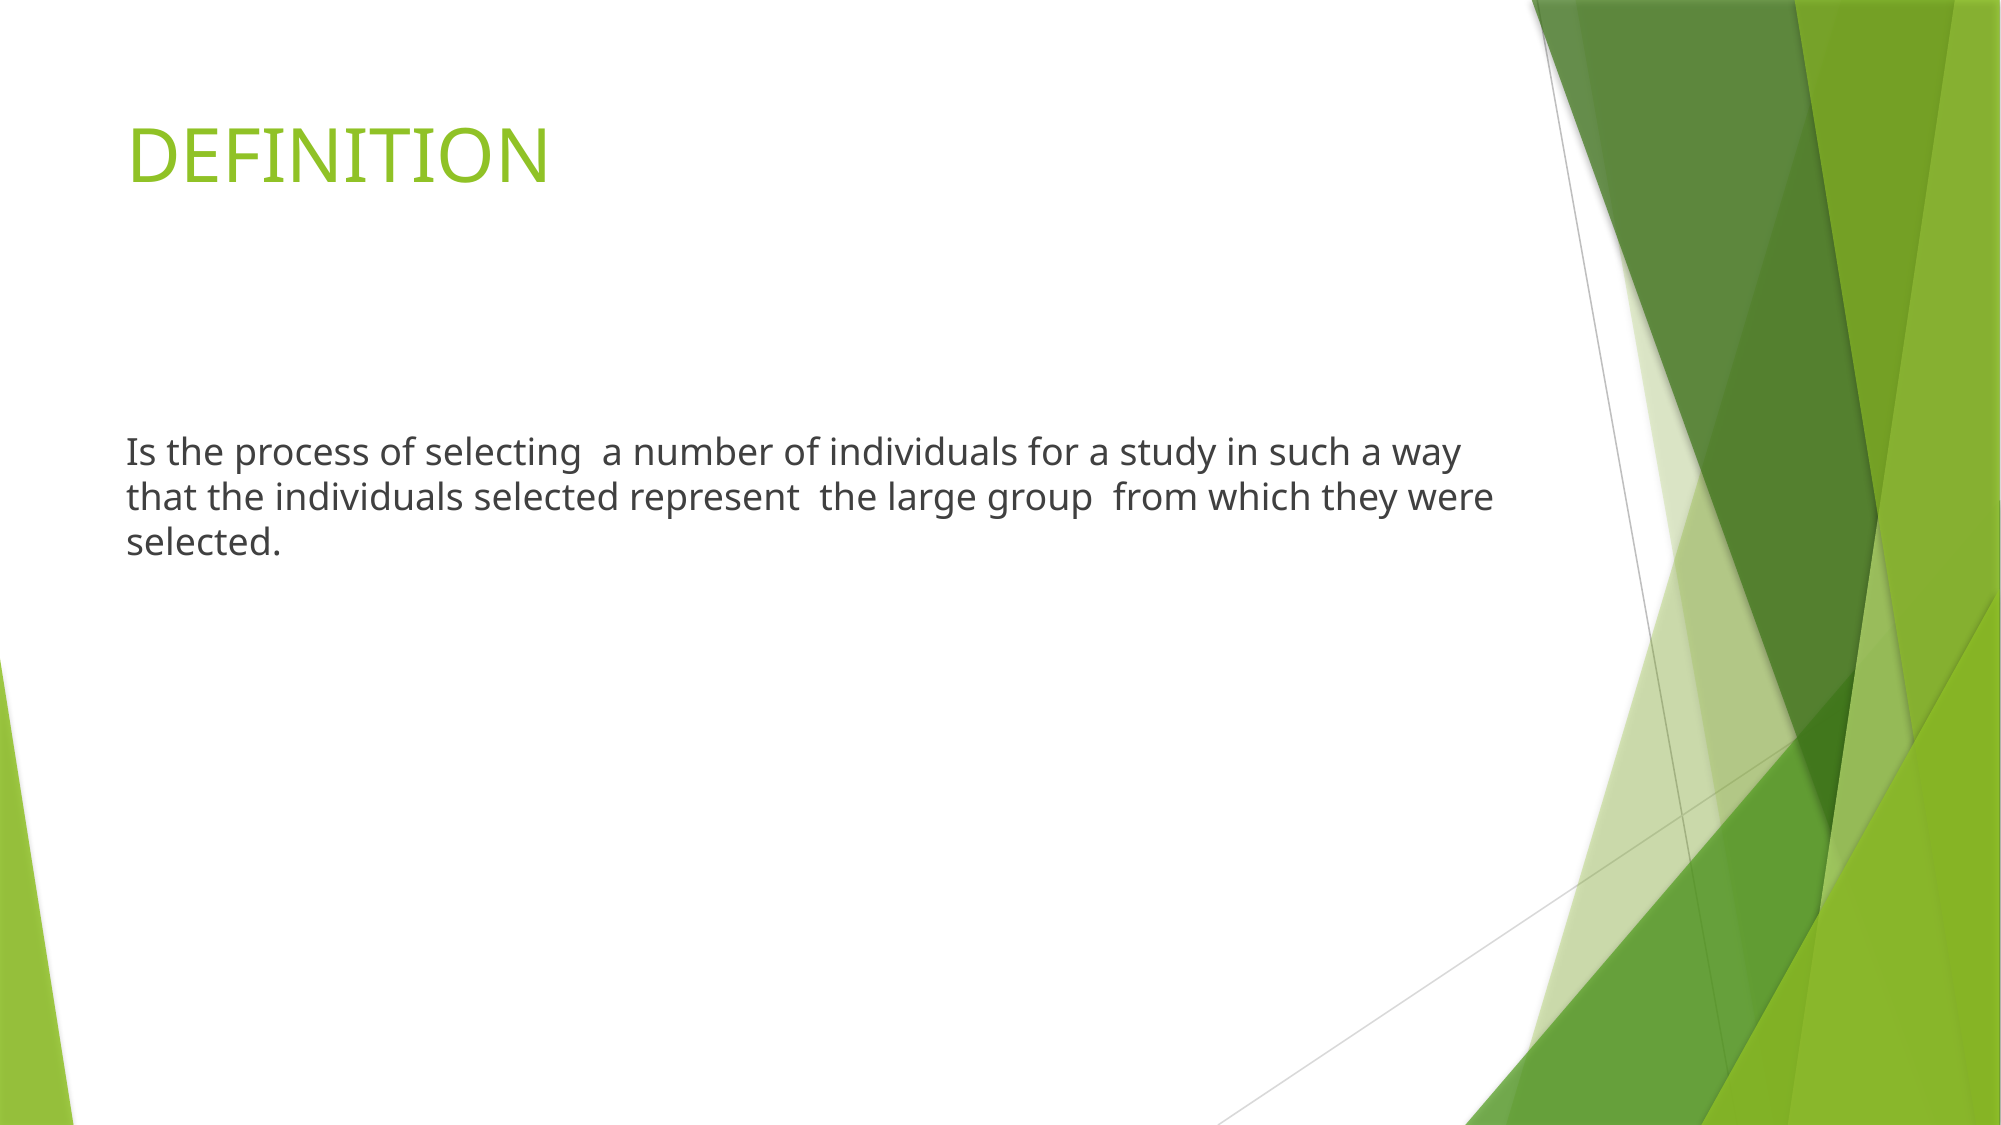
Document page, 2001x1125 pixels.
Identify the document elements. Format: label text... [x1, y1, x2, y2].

list Is the process of selecting a number of individuals for a study in such a way that the individuals selected represent the large group from which they were selected. [111, 354, 1522, 992]
title DEFINITION [111, 99, 1522, 317]
